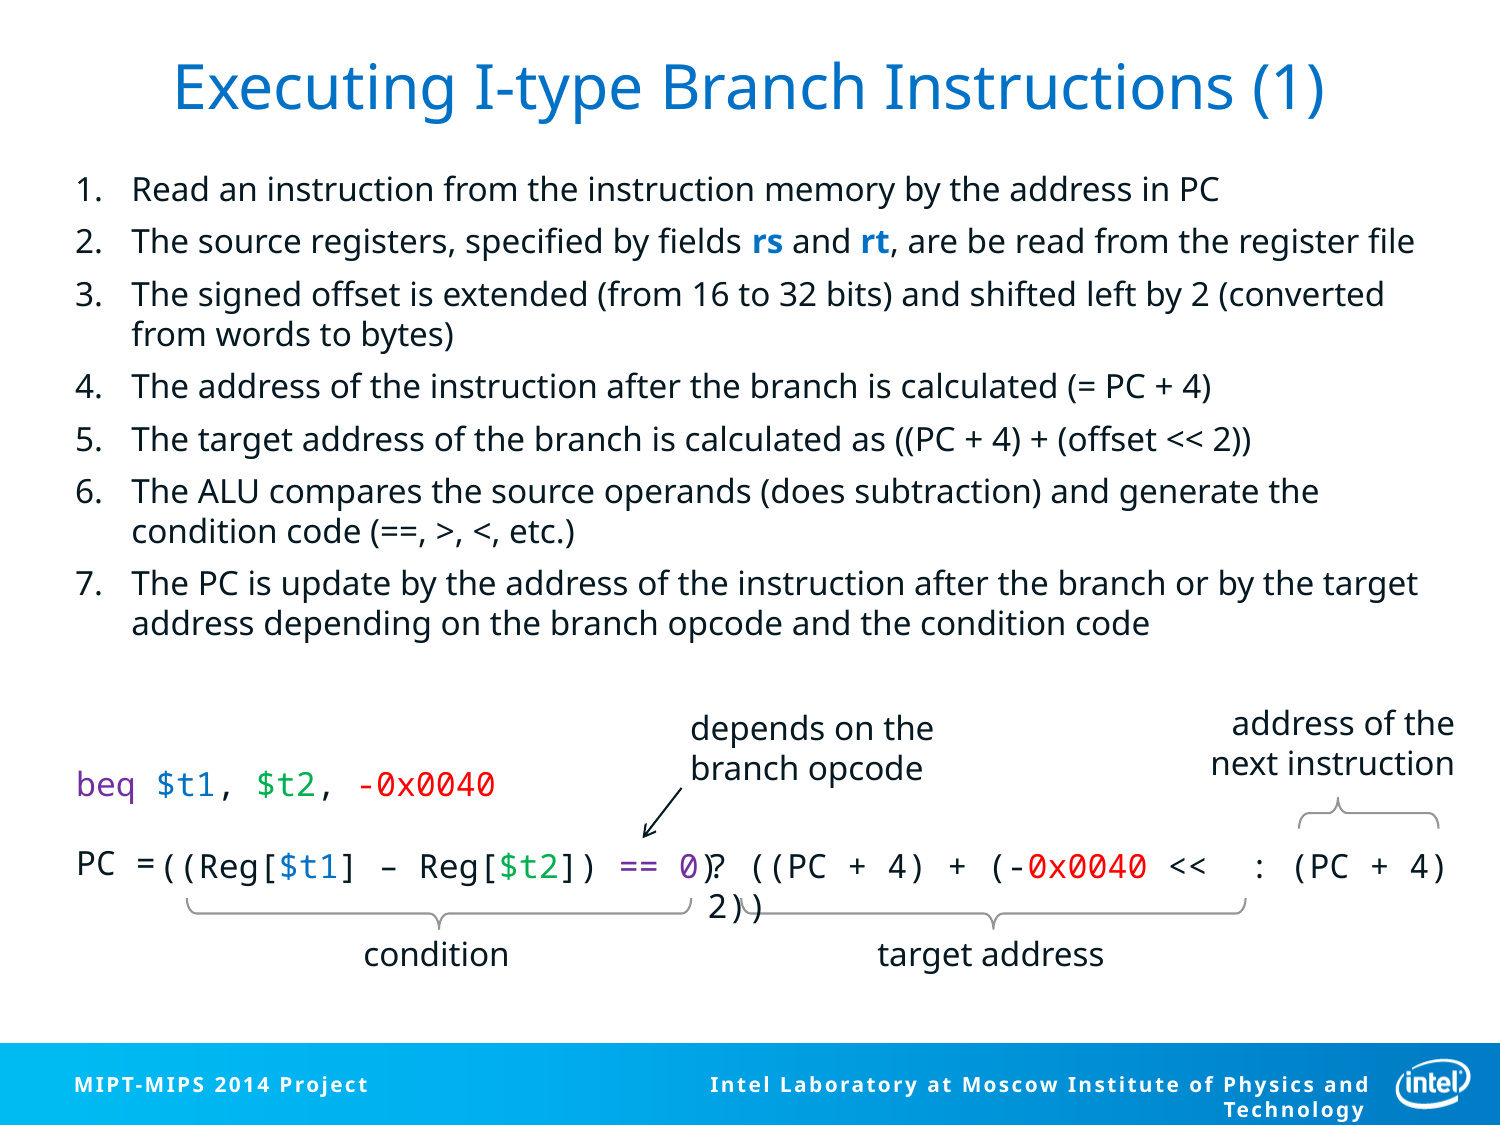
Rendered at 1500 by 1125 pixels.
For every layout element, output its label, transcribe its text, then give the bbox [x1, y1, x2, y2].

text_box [186, 897, 692, 982]
text_box : (PC + 4) [1234, 837, 1465, 893]
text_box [642, 699, 992, 839]
picture [1289, 1043, 1296, 1125]
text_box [740, 897, 1246, 982]
list Read an instruction from the instruction memory by the address in PC The source registers, specified by fields rs and rt, are be read from the register file The signed offset is extended (from 16 to 32 bits) and shifted left by 2 (converted from words to bytes) The address of the instruction after the branch is calculated (= PC + 4) The target address of the branch is calculated as ((PC + 4) + (offset << 2)) The ALU compares the source operands (does subtraction) and generate the condition code (==, >, <, etc.) The PC is update by the address of the instruction after the branch or by the target address depending on the branch opcode and the condition code [74, 167, 1471, 611]
text_box beq $t1, $t2, -0x0040 PC = [61, 755, 511, 890]
text_box ? ((PC + 4) + (-0x0040 << 2)) [692, 837, 1270, 933]
picture [1307, 1043, 1314, 1125]
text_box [1178, 694, 1471, 829]
picture [1243, 1043, 1253, 1125]
text_box ((Reg[$t1] – Reg[$t2]) == 0) [144, 837, 734, 893]
title Executing I-type Branch Instructions (1) [74, 67, 1425, 167]
picture [1324, 1043, 1500, 1125]
